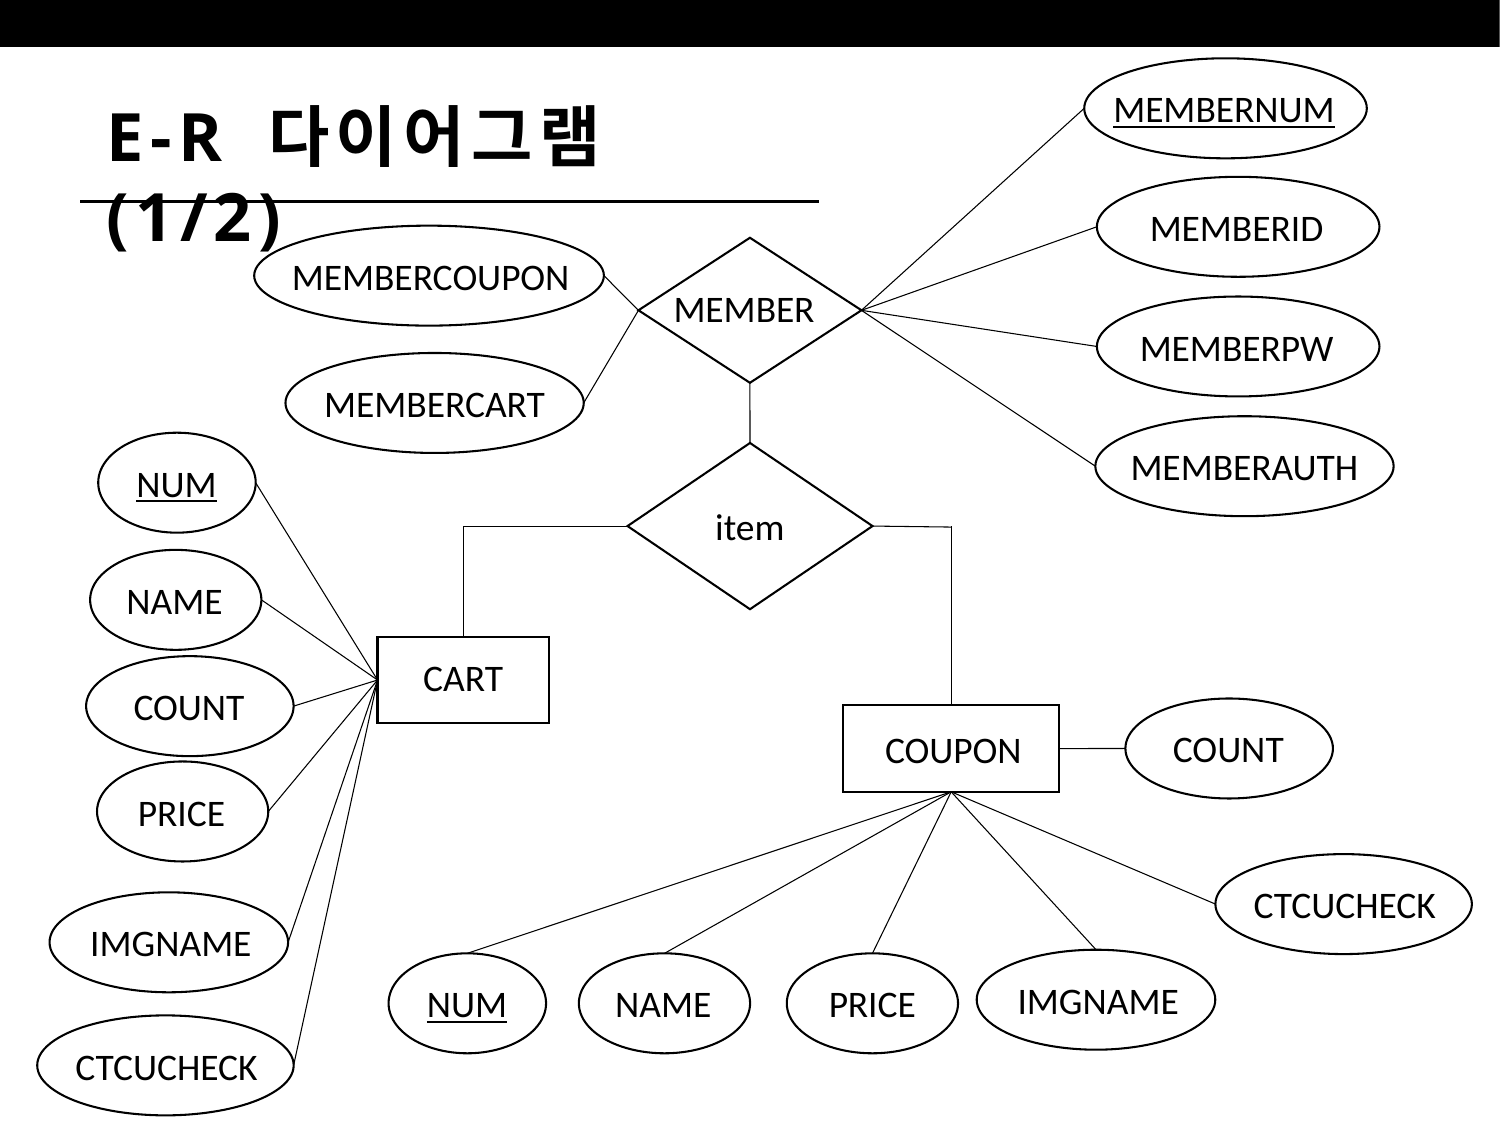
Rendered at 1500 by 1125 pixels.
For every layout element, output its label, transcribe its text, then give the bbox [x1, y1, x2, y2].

text_box [276, 1038, 295, 1092]
text_box COUNT [1145, 718, 1311, 778]
text_box PRICE [117, 781, 246, 841]
text_box MEMBERCART [299, 372, 570, 433]
text_box [287, 306, 571, 327]
text_box MEMBER [656, 277, 686, 296]
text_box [255, 482, 378, 680]
text_box MEMBER [814, 277, 832, 289]
text_box [387, 952, 548, 1055]
text_box IMGNAME [997, 969, 1200, 1030]
text_box E-R 다이어그램(1/2) [92, 87, 809, 200]
text_box [253, 254, 268, 297]
text_box [48, 913, 69, 971]
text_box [293, 679, 378, 707]
text_box [1123, 295, 1353, 316]
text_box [603, 275, 639, 310]
text_box [0, 0, 1500, 48]
text_box MEMBERNUM [1096, 77, 1352, 138]
text_box NAME [110, 569, 239, 630]
text_box [975, 970, 997, 1029]
text_box [577, 954, 752, 1055]
text_box [85, 655, 268, 758]
text_box [842, 704, 1060, 791]
text_box IMGNAME [69, 911, 272, 972]
text_box [378, 636, 550, 724]
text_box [951, 905, 1097, 950]
text_box [1380, 444, 1395, 489]
text_box [1122, 496, 1367, 518]
text_box [95, 760, 270, 863]
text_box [467, 791, 664, 954]
text_box [1352, 84, 1368, 132]
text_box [861, 108, 1085, 226]
text_box [1240, 853, 1447, 873]
text_box [61, 1014, 270, 1035]
text_box [785, 954, 960, 1055]
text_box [268, 679, 288, 812]
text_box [288, 679, 293, 943]
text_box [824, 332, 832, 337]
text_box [293, 707, 378, 1066]
text_box [1364, 322, 1381, 371]
text_box [1364, 202, 1381, 251]
text_box [73, 891, 265, 911]
text_box [97, 431, 257, 534]
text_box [861, 226, 1097, 310]
text_box [1125, 415, 1364, 435]
text_box [999, 948, 1193, 969]
text_box [314, 351, 555, 372]
text_box [1112, 57, 1339, 77]
text_box MEMBERCOUPON [268, 245, 594, 306]
text_box NAME [599, 972, 728, 1033]
text_box [625, 442, 873, 611]
text_box [1094, 444, 1109, 489]
text_box [1124, 697, 1334, 800]
text_box [1200, 973, 1217, 1026]
text_box item [681, 495, 819, 556]
text_box E-R 다이어그램(1/2) [92, 203, 809, 263]
text_box CART [399, 646, 527, 707]
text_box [261, 599, 378, 680]
text_box MEMBER [656, 324, 676, 337]
text_box [570, 380, 585, 426]
text_box [312, 433, 557, 454]
text_box [1095, 205, 1109, 249]
text_box [60, 1095, 271, 1117]
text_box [664, 791, 872, 954]
text_box COUPON [856, 718, 1051, 778]
text_box [89, 548, 255, 651]
text_box [284, 380, 299, 425]
text_box [1123, 257, 1354, 278]
text_box [36, 1037, 57, 1094]
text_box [861, 310, 1096, 467]
text_box MEMBERID [1109, 196, 1364, 257]
text_box [1124, 175, 1352, 196]
text_box [594, 257, 605, 294]
text_box [1121, 376, 1355, 398]
text_box MEMBERAUTH [1109, 435, 1380, 496]
text_box NUM [408, 972, 526, 1033]
text_box CTCUCHECK [57, 1035, 276, 1095]
text_box [1214, 876, 1235, 932]
text_box [1238, 934, 1449, 956]
text_box MEMBERPW [1109, 316, 1364, 376]
text_box CTCUCHECK [1235, 873, 1454, 934]
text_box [583, 310, 639, 403]
text_box [1096, 324, 1109, 368]
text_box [951, 791, 1216, 905]
text_box [287, 224, 571, 245]
text_box [639, 236, 861, 384]
text_box PRICE [808, 972, 937, 1033]
text_box [1083, 87, 1096, 130]
text_box [999, 1030, 1193, 1051]
text_box [272, 915, 290, 969]
text_box COUNT [106, 675, 268, 736]
text_box [70, 972, 267, 994]
text_box [1109, 138, 1342, 160]
text_box [1454, 877, 1473, 931]
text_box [872, 791, 952, 954]
text_box NUM [118, 452, 235, 513]
